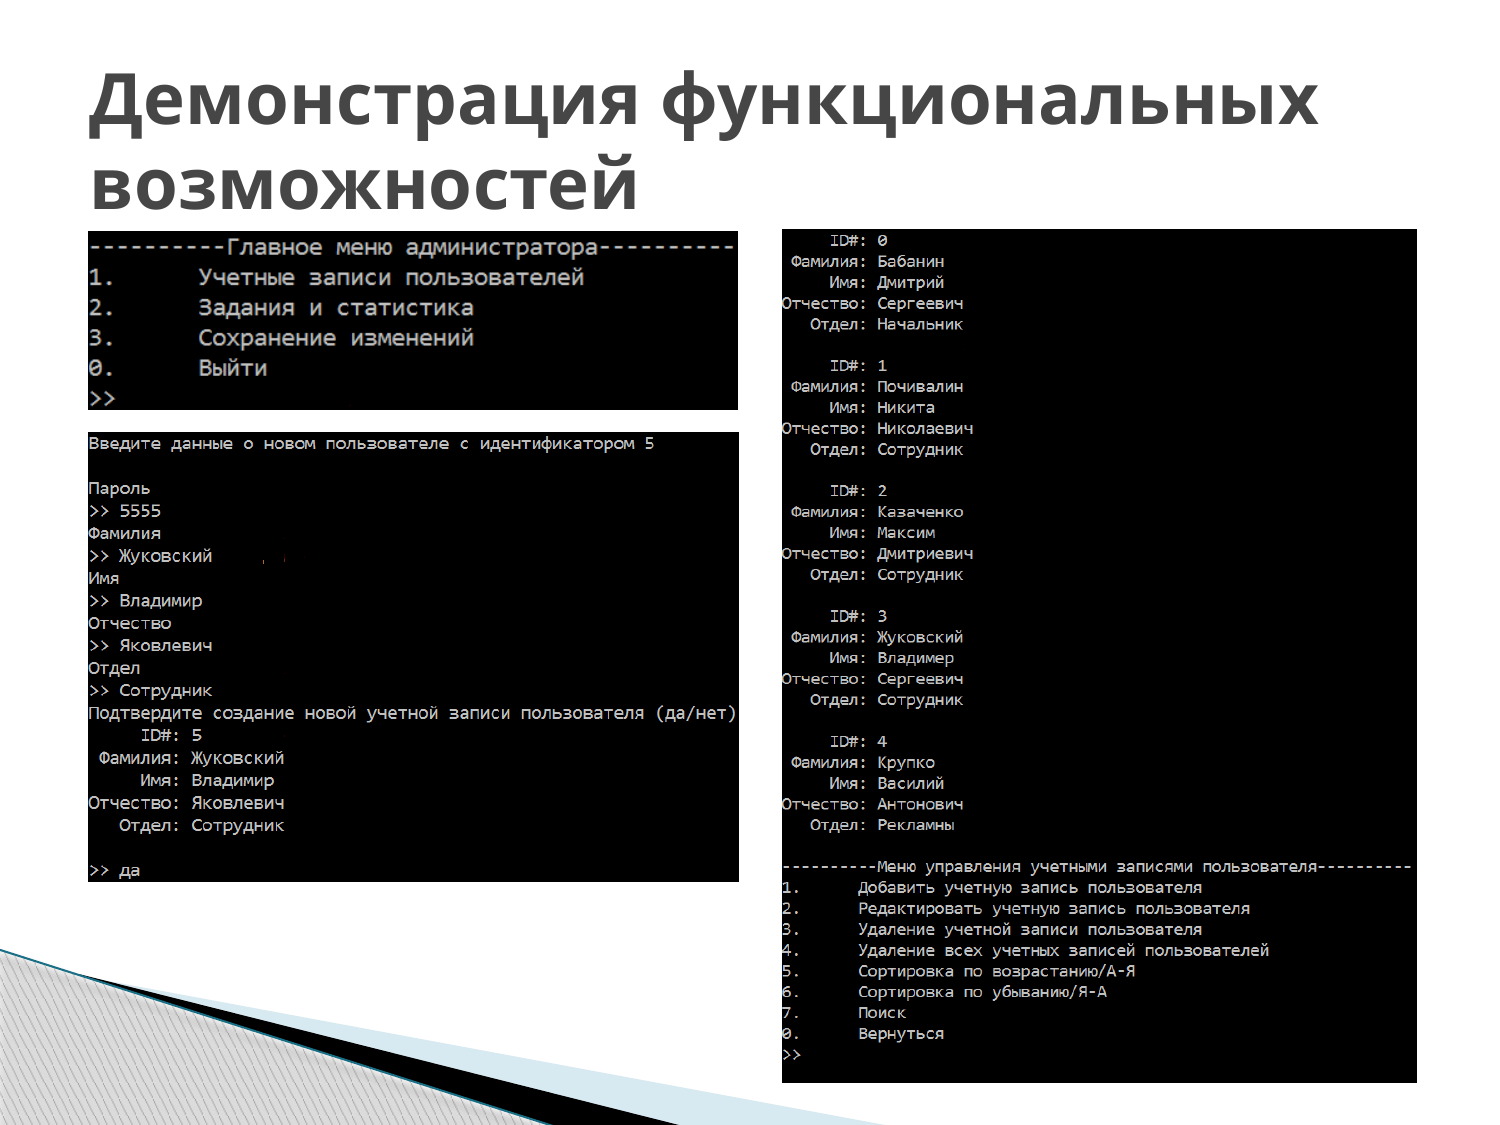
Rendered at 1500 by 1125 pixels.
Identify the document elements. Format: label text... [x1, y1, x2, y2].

title Демонстрация функциональных возможностей [75, 45, 1425, 233]
picture [88, 432, 739, 882]
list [88, 231, 738, 410]
picture [781, 229, 1417, 1083]
